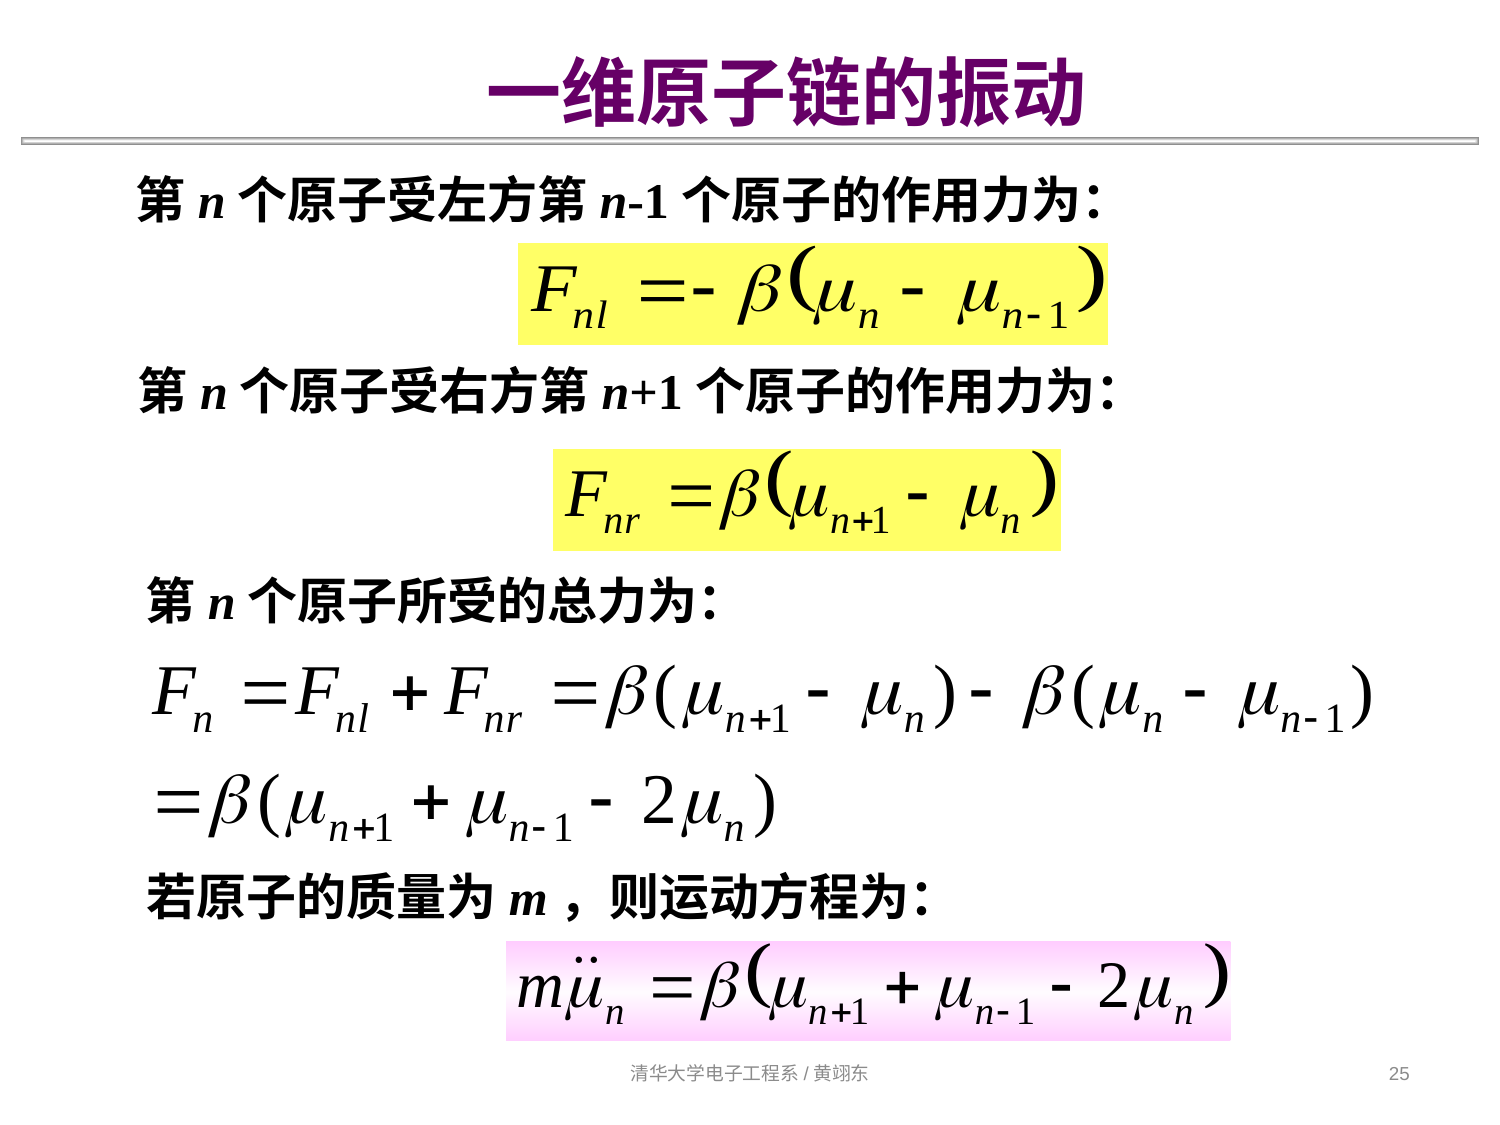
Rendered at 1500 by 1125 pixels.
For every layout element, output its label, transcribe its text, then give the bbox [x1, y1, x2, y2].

slide_number 25 [1074, 1042, 1425, 1103]
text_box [139, 857, 1231, 1041]
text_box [139, 562, 1389, 858]
footer 清华大学电子工程系/黄翊东 [512, 1050, 988, 1103]
text_box 一维原子链的振动 [419, 34, 1215, 137]
text_box 第n个原子受左方第n-1个原子的作用力为： [121, 160, 1146, 236]
text_box [21, 137, 1479, 145]
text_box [553, 448, 1062, 551]
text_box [517, 243, 1109, 346]
text_box 第n个原子受右方第n+1个原子的作用力为： [123, 352, 1160, 427]
